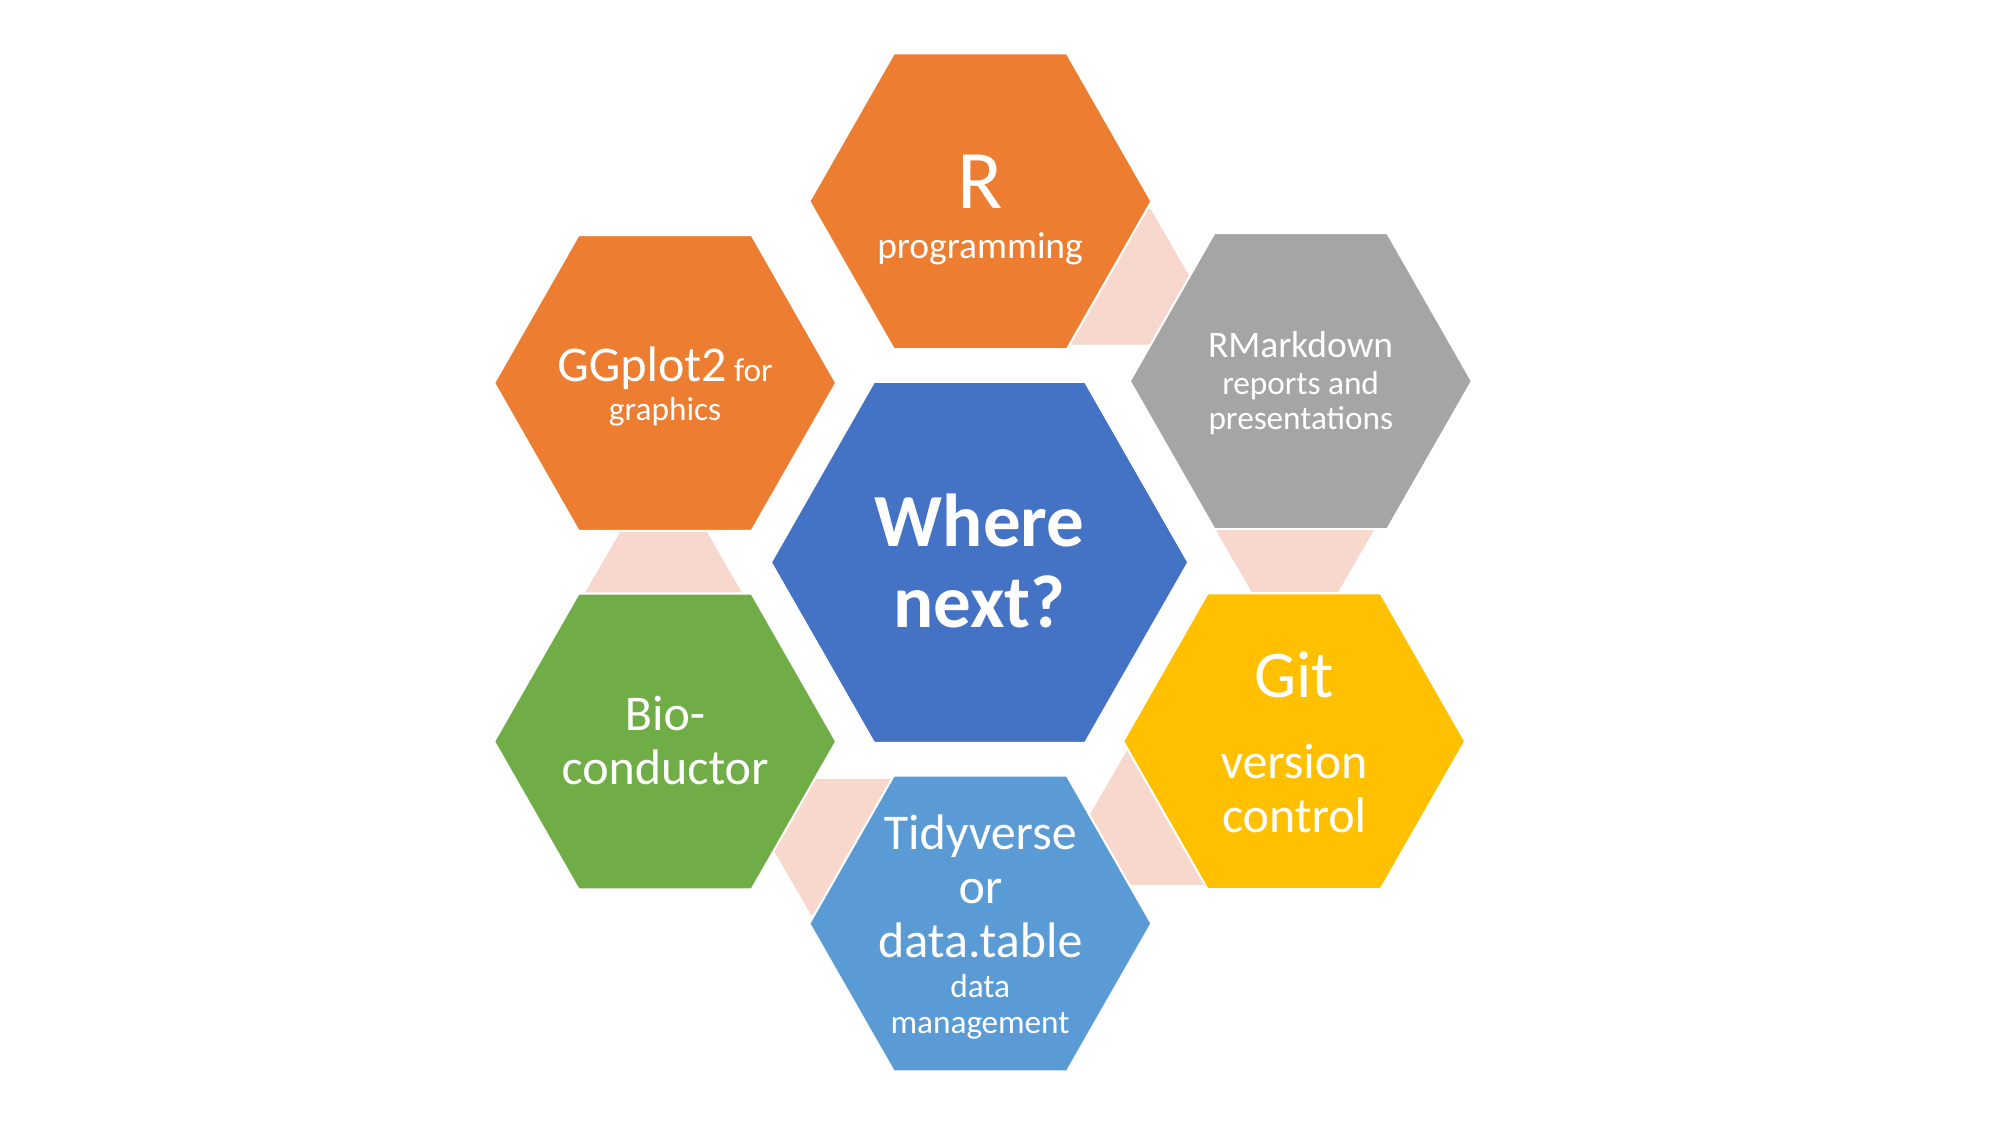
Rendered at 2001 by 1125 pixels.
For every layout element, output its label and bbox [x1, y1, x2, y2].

list [92, 53, 1868, 1072]
